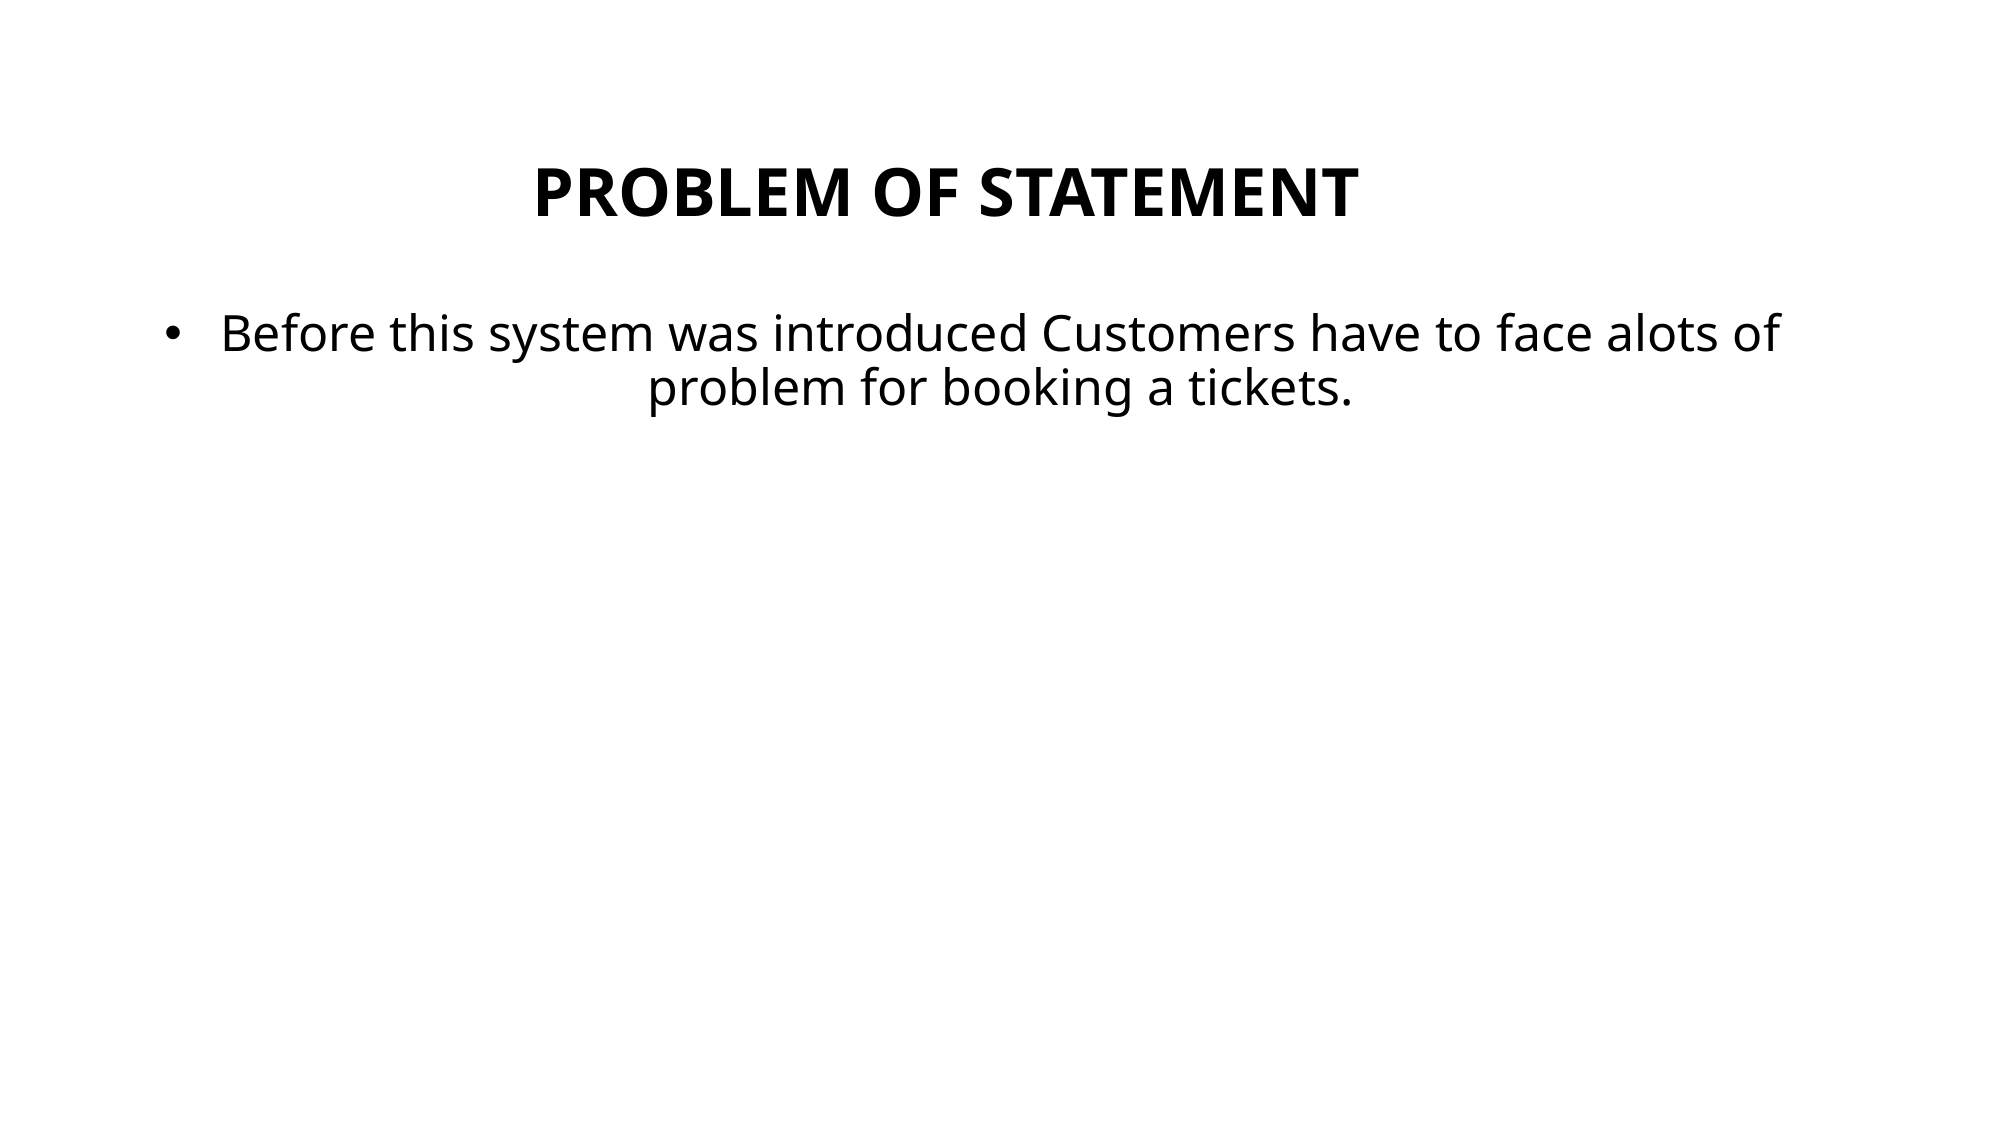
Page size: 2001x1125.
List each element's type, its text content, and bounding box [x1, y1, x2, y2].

title PROBLEM OF STATEMENT [221, 50, 1672, 239]
subtitle Before this system was introduced Customers have to face alots of problem for booking a tickets. [138, 300, 1808, 1085]
